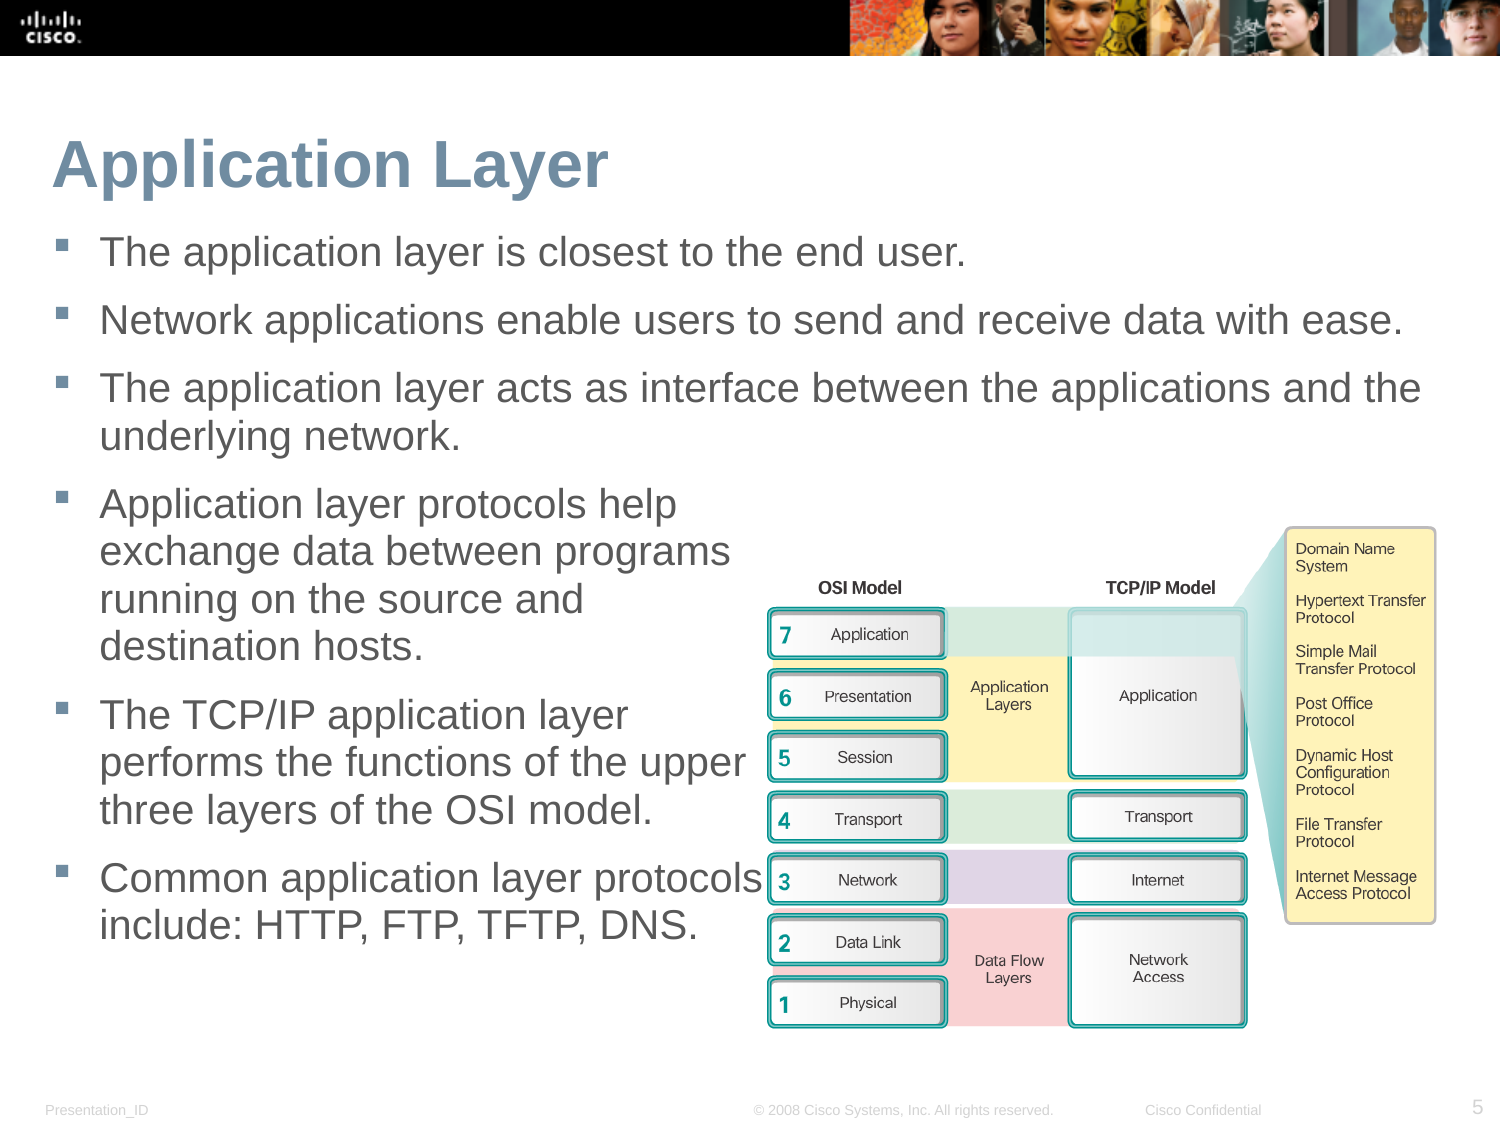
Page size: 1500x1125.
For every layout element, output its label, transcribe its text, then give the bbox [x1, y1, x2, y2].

title Application Layer [37, 70, 1447, 209]
picture [763, 523, 1437, 1030]
list The application layer is closest to the end user. Network applications enable users to send and receive data with ease. The application layer acts as interface between the applications and the underlying network. Application layer protocols help exchange data between programs running on the source and destination hosts. The TCP/IP application layer performs the functions of the upper three layers of the OSI model. Common application layer protocols include: HTTP, FTP, TFTP, DNS. [37, 220, 1445, 1035]
picture [0, 0, 1500, 56]
